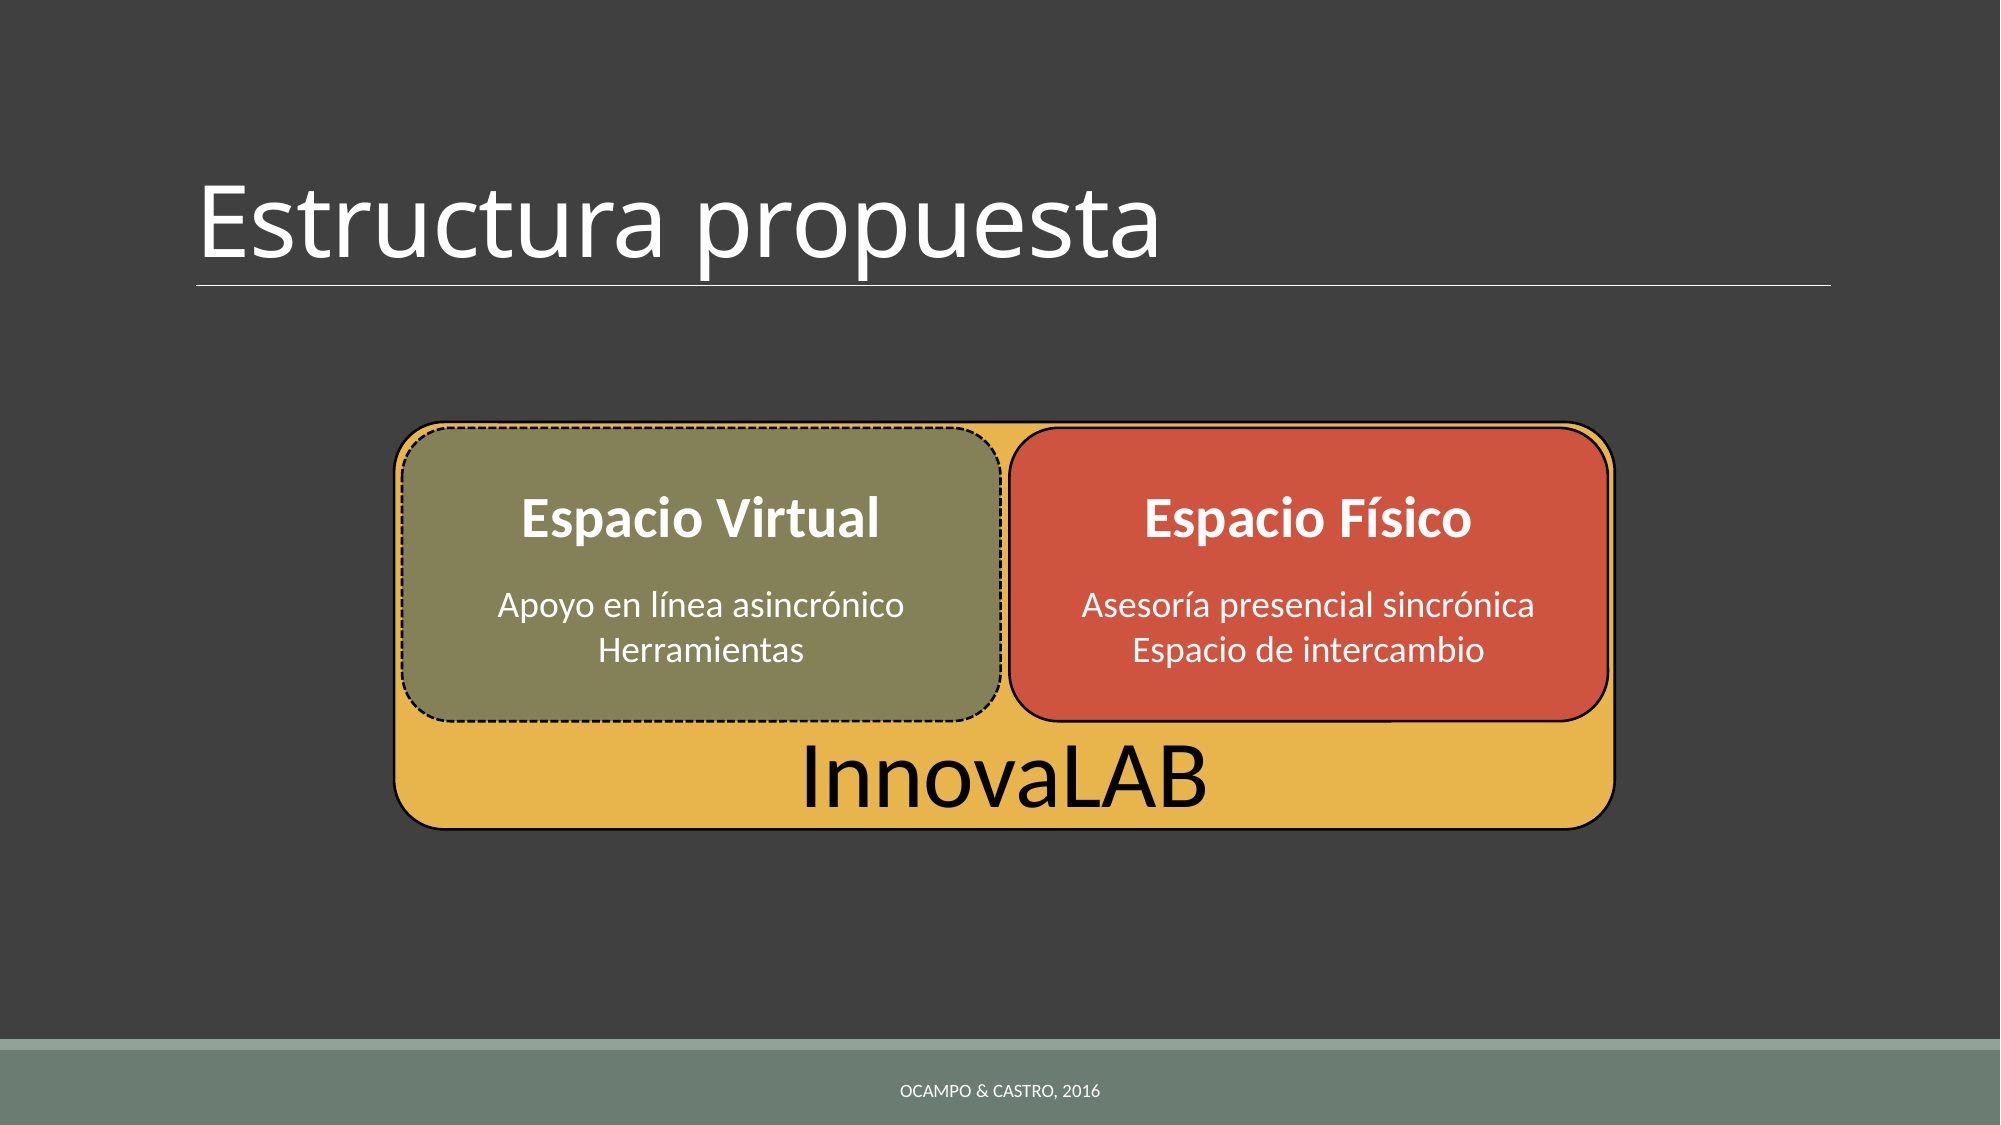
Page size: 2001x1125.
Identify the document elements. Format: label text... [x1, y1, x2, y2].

footer Ocampo & Castro, 2016 [604, 1059, 1396, 1120]
title Estructura propuesta [180, 47, 1830, 285]
text_box [392, 420, 1617, 831]
text_box InnovaLAB [784, 703, 1225, 834]
text_box Espacio Virtual Apoyo en línea asincrónico Herramientas [400, 426, 1002, 723]
text_box Espacio Físico Asesoría presencial sincrónica Espacio de intercambio [1008, 426, 1610, 723]
